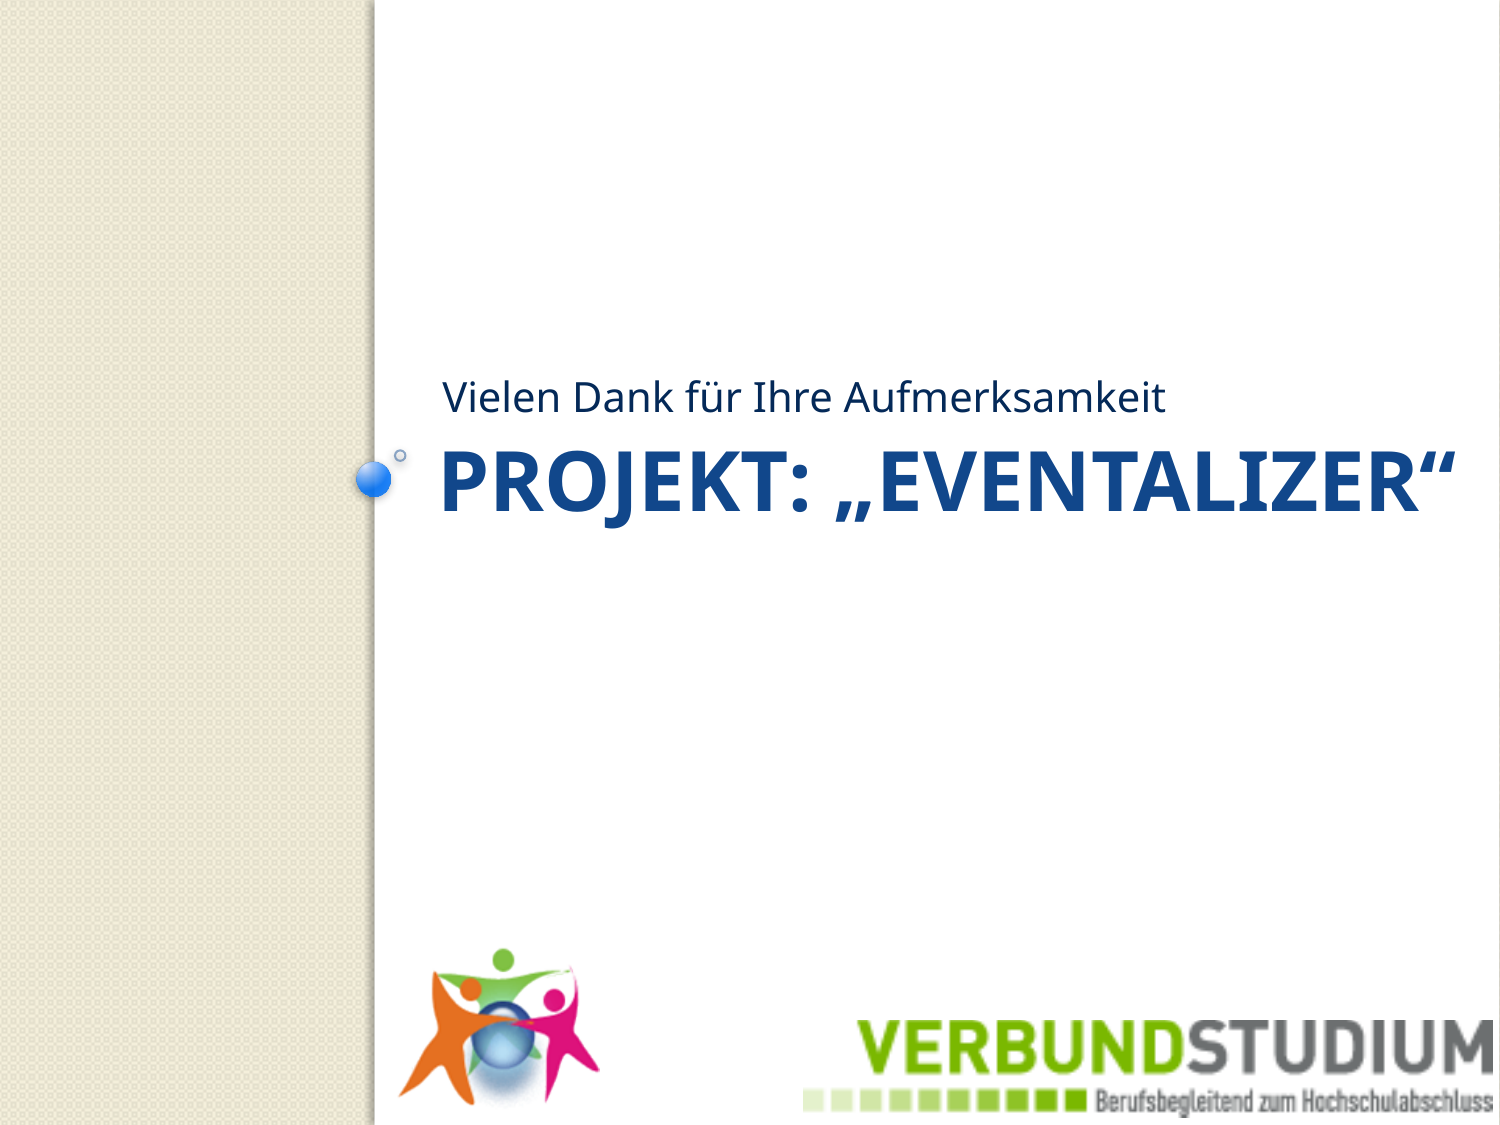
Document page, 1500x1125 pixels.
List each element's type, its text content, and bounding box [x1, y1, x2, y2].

list Vielen Dank für Ihre Aufmerksamkeit [422, 180, 1473, 429]
picture [803, 1020, 1493, 1118]
picture [396, 946, 600, 1112]
title Projekt: „Eventalizer“ [422, 429, 1473, 802]
